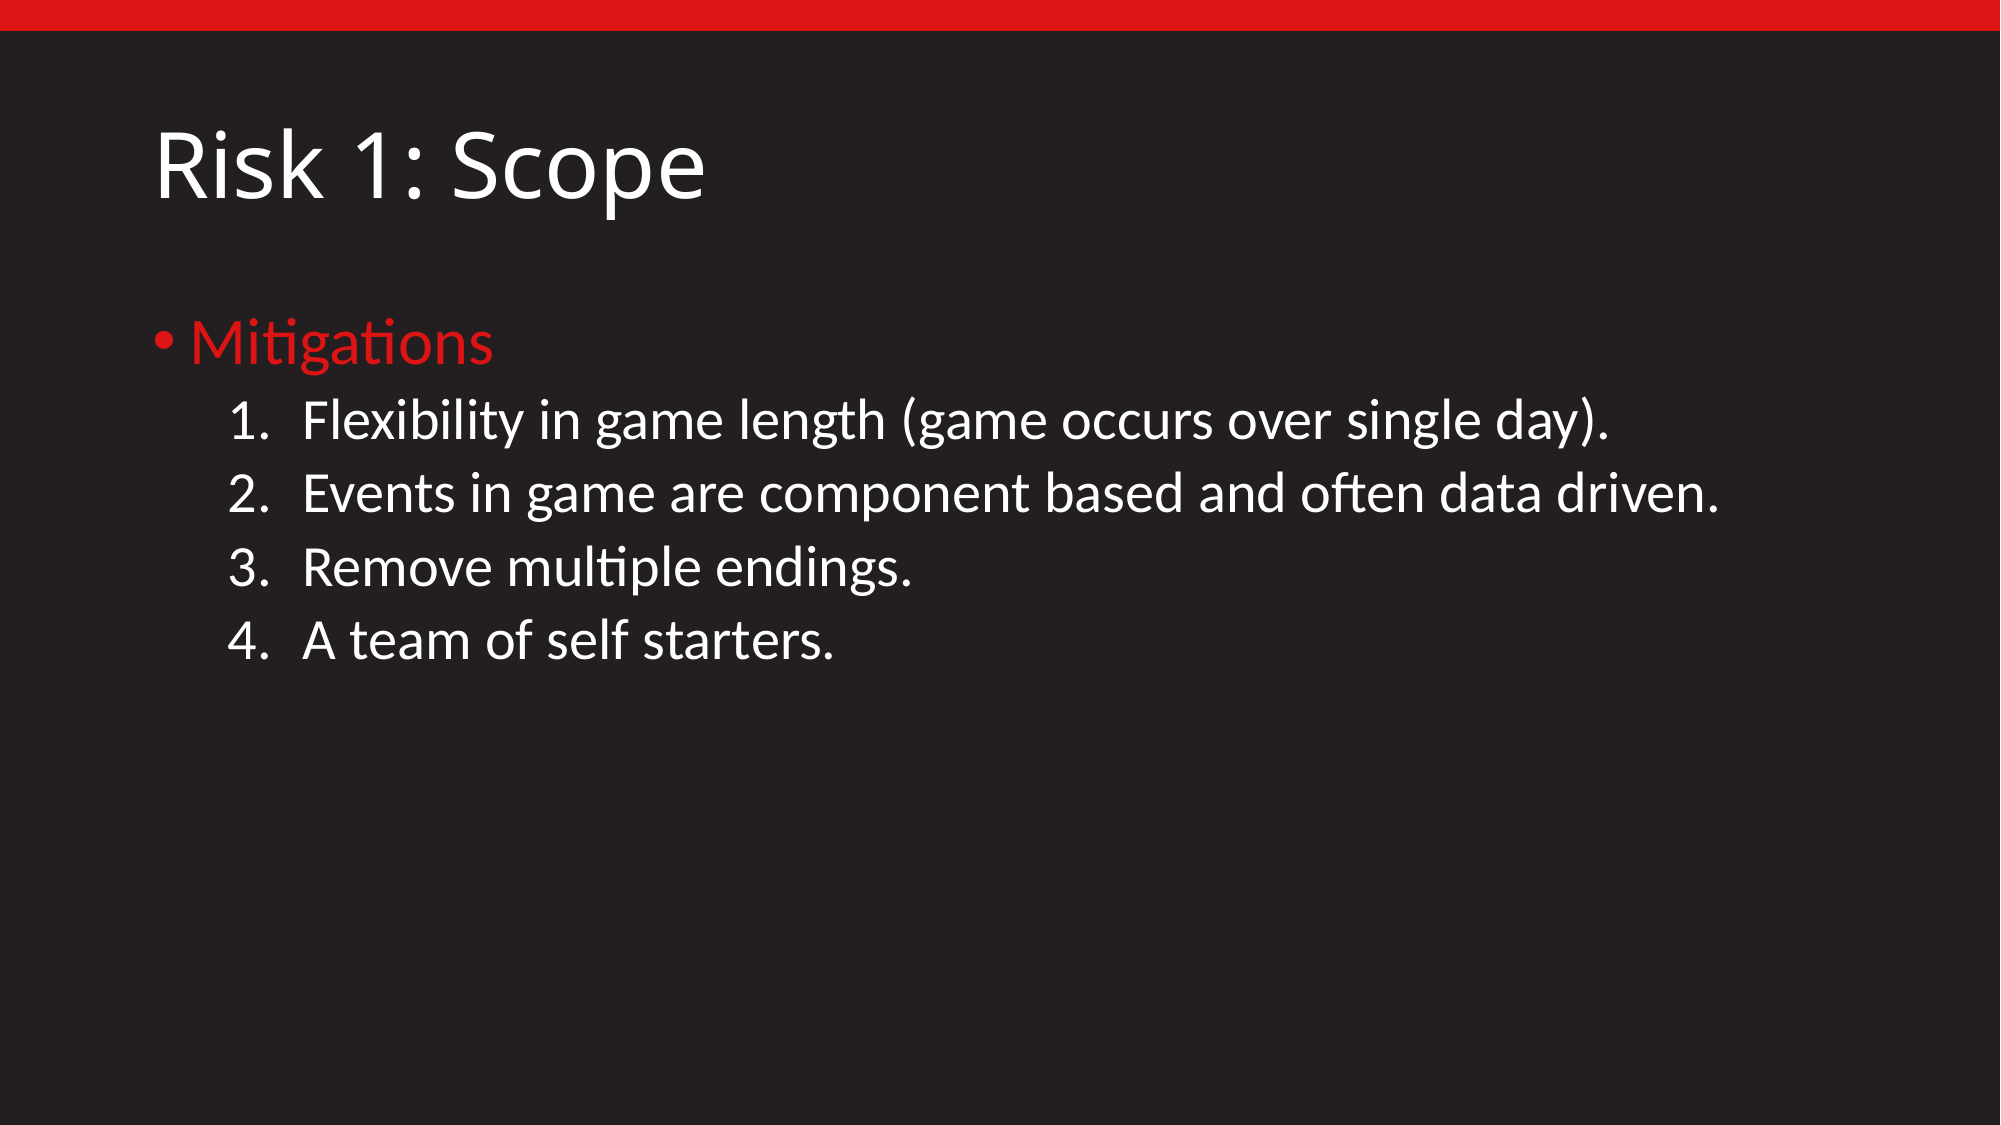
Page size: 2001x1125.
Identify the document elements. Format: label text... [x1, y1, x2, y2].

list Mitigations Flexibility in game length (game occurs over single day). Events in game are component based and often data driven. Remove multiple endings. A team of self starters. [137, 299, 1863, 1014]
text_box [0, 0, 2000, 32]
title Risk 1: Scope [137, 59, 1863, 278]
